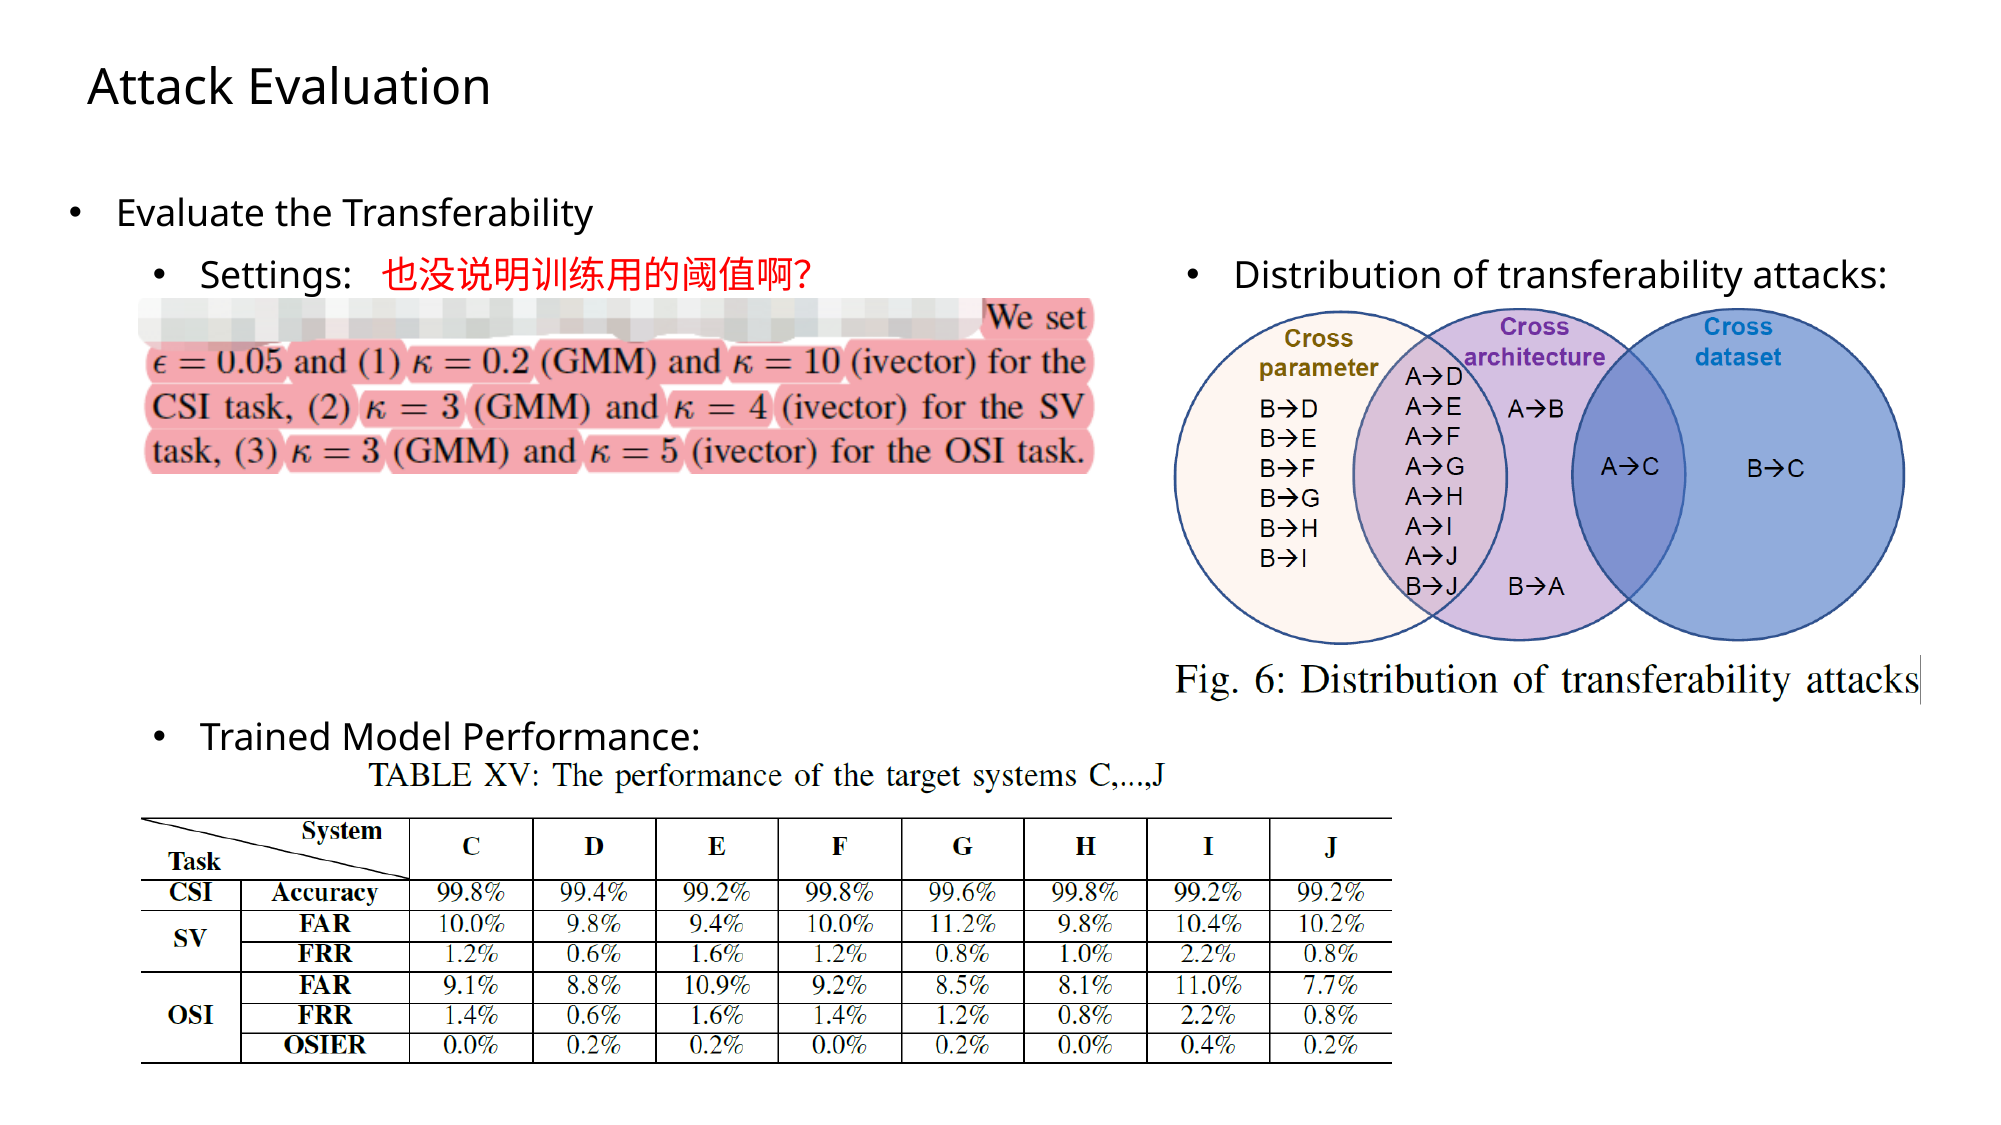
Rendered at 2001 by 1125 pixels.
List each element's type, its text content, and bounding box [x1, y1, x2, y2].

text_box Attack Evaluation [72, 47, 1494, 123]
text_box Settings: 也没说明训练用的阈值啊？ [138, 231, 967, 298]
picture [138, 298, 1106, 474]
picture [1171, 298, 1921, 705]
text_box Evaluate the Transferability [54, 170, 936, 242]
text_box Distribution of transferability attacks: [1171, 231, 2000, 303]
text_box Trained Model Performance: [138, 694, 967, 760]
picture [138, 760, 1396, 1068]
